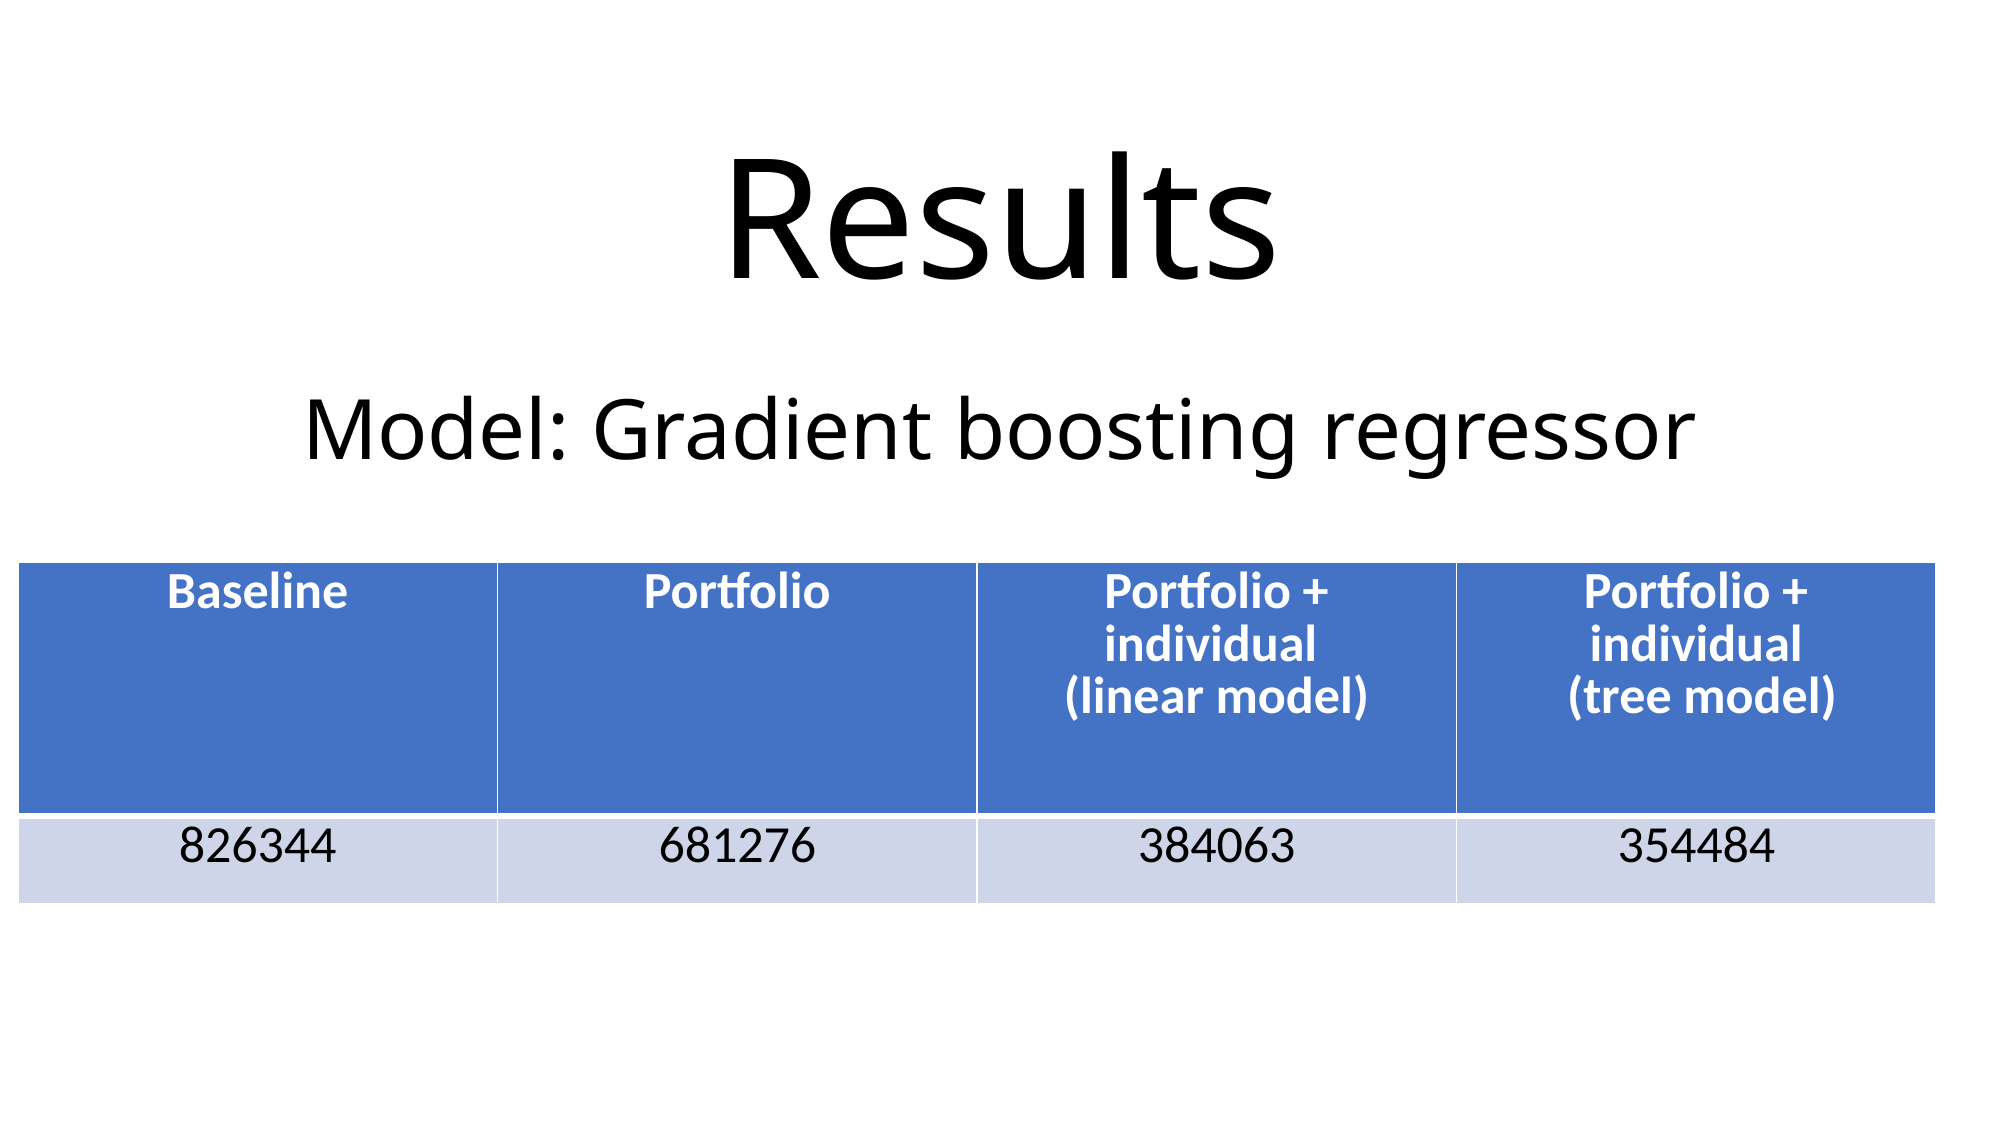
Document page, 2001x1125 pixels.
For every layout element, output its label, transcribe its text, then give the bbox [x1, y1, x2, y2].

table_cell 354484 [1457, 819, 1935, 903]
table_cell 384063 [978, 819, 1456, 903]
table_header Portfolio [498, 563, 976, 813]
table_header Portfolio + individual (linear model) [978, 563, 1456, 813]
table_cell 826344 [19, 819, 497, 903]
table_header Portfolio + individual (tree model) [1457, 563, 1935, 813]
table_cell 681276 [498, 819, 976, 903]
table_header Baseline [19, 563, 497, 813]
text_box Model: Gradient boosting regressor [137, 323, 1863, 542]
title Results [137, 115, 1863, 323]
